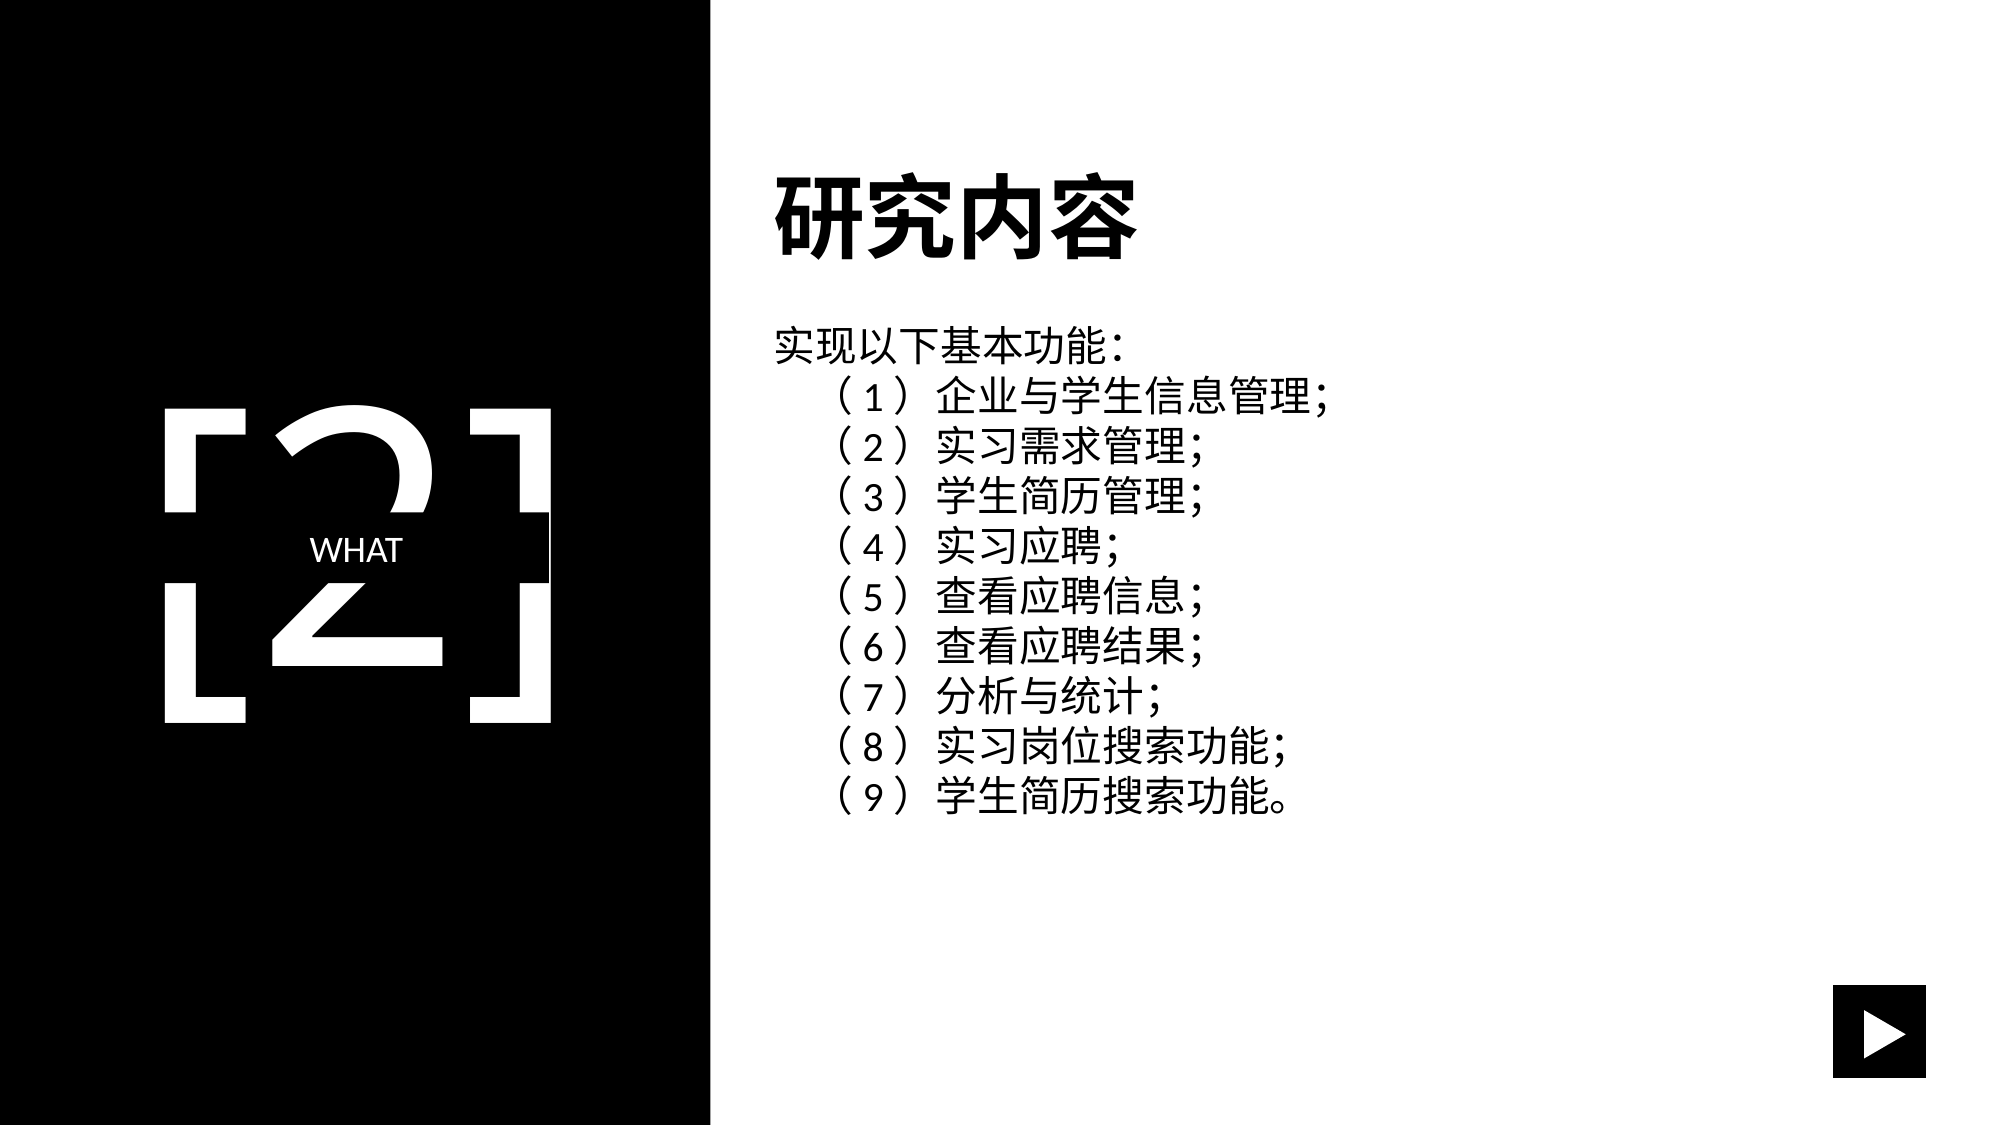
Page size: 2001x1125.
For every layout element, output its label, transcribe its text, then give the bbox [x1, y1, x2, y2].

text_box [1833, 985, 1926, 1079]
text_box 研究内容 实现以下基本功能： （1）企业与学生信息管理； （2）实习需求管理； （3）学生简历管理； （4）实习应聘； （5）查看应聘信息； （6）查看应聘结果； （7）分析与统计； （8）实习岗位搜索功能； （9）学生简历搜索功能。 [758, 152, 1929, 873]
text_box WHAT [163, 511, 550, 584]
text_box [0, 0, 711, 1125]
text_box [2] [122, 298, 595, 746]
